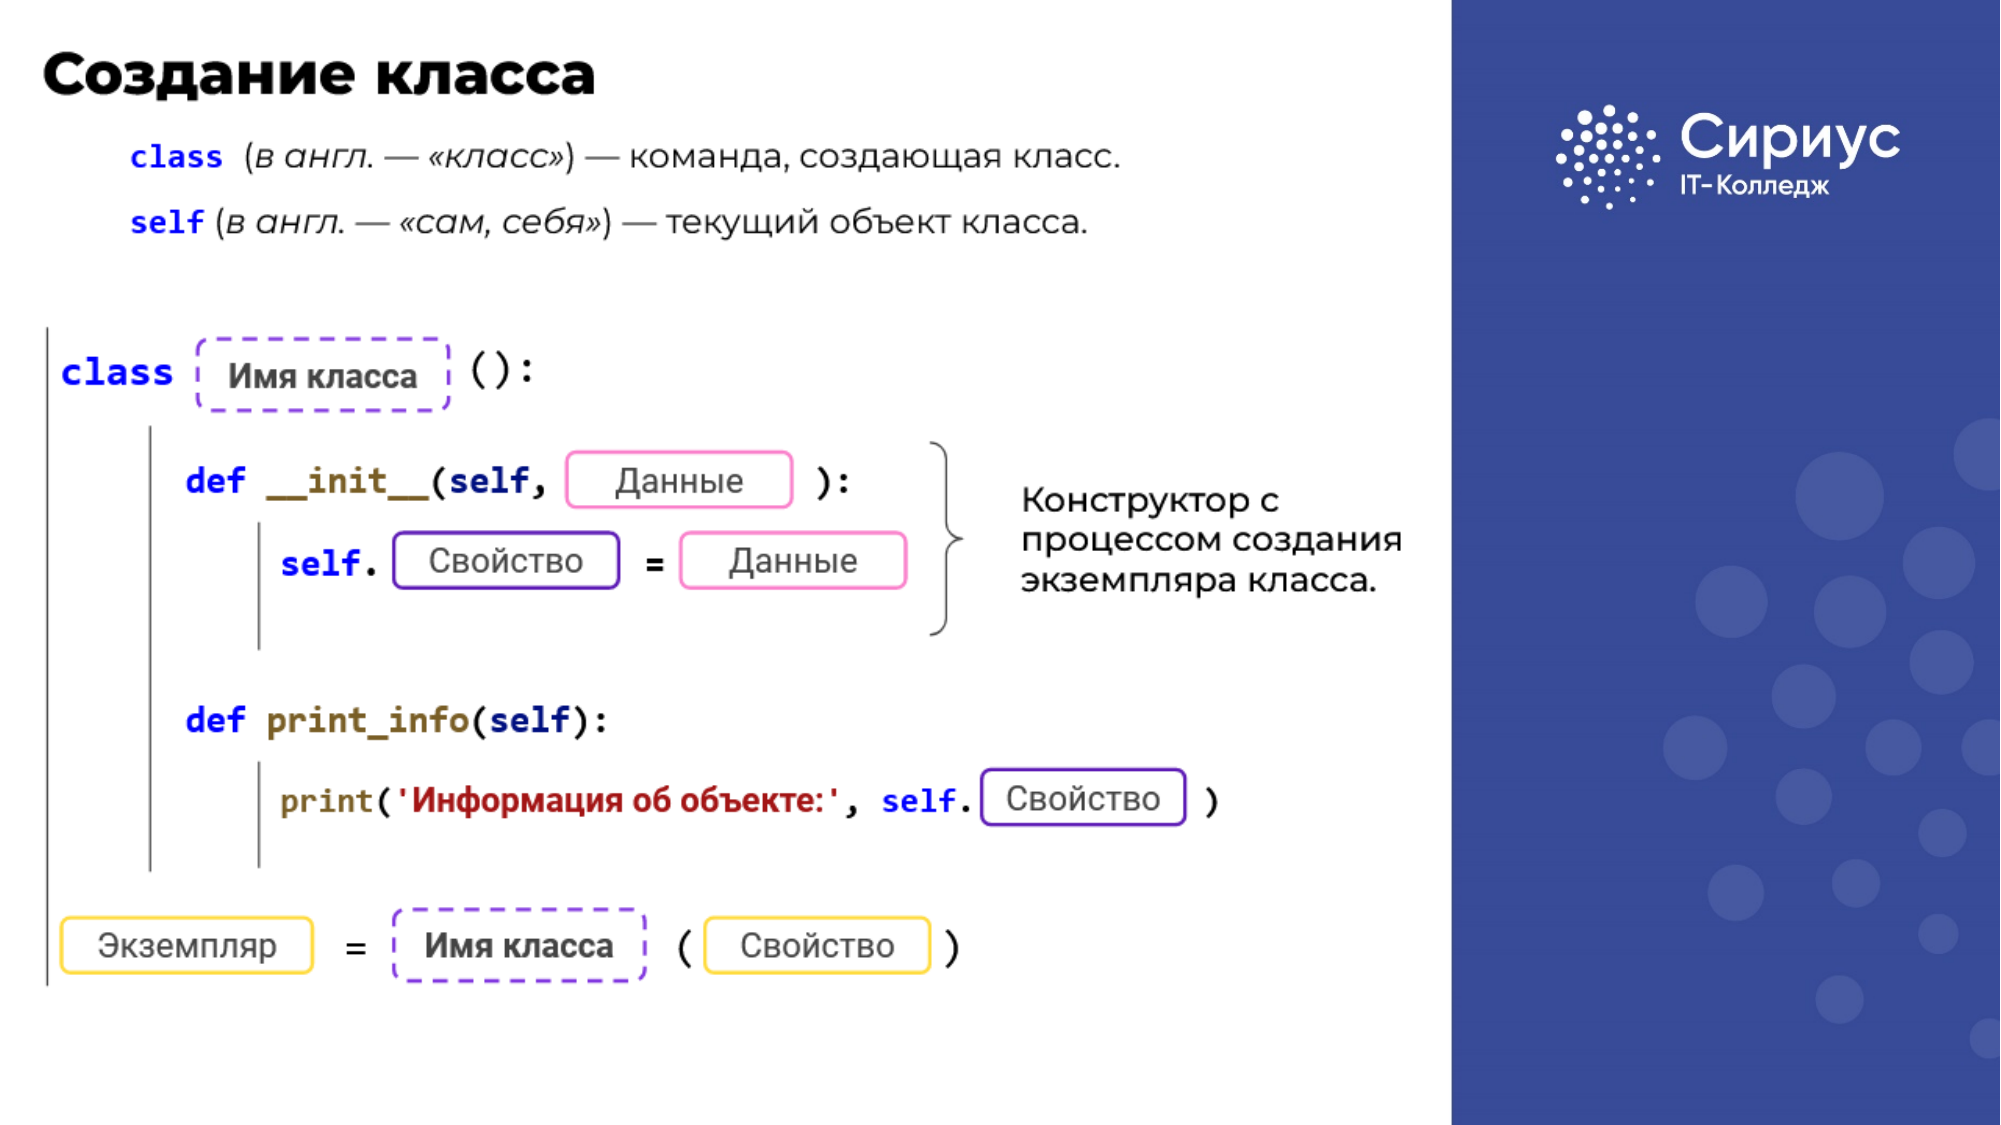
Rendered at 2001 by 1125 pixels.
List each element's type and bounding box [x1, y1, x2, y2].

picture [0, 16, 1418, 989]
list [0, 0, 2000, 1125]
